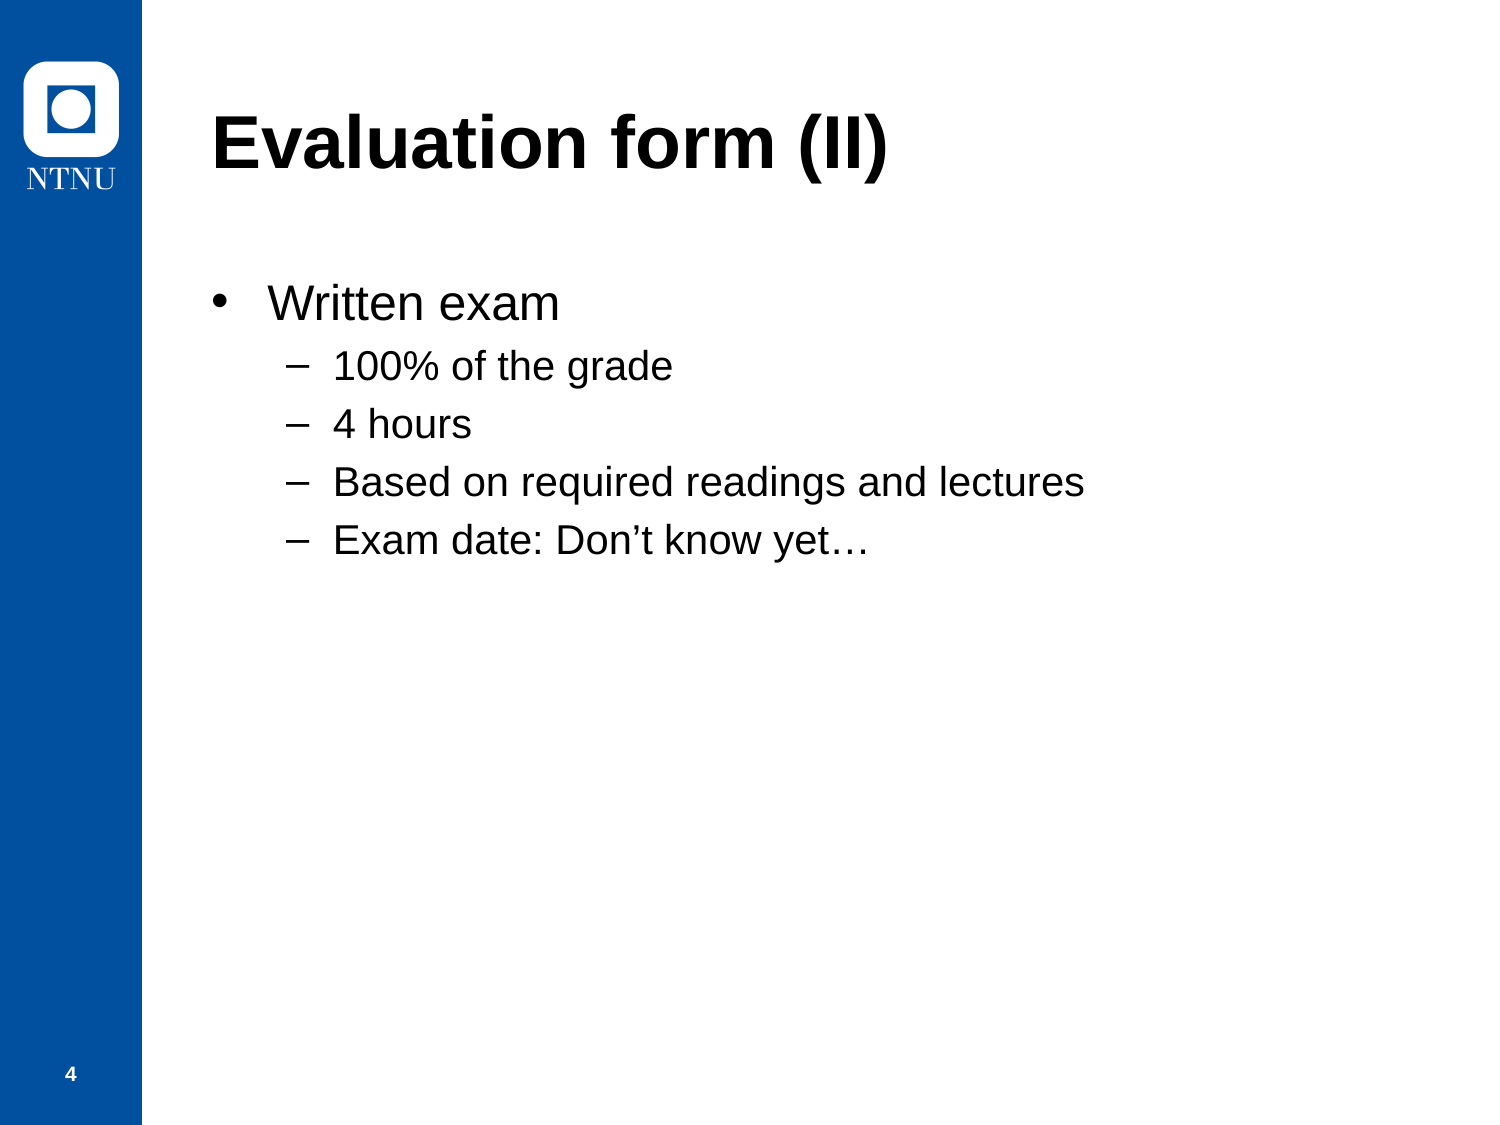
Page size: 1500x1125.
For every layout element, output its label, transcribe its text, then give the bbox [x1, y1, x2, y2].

title Evaluation form (II) [195, 45, 1412, 233]
list Written exam 100% of the grade 4 hours Based on required readings and lectures Exam date: Don’t know yet… [195, 262, 1412, 1005]
picture [0, 0, 142, 1125]
